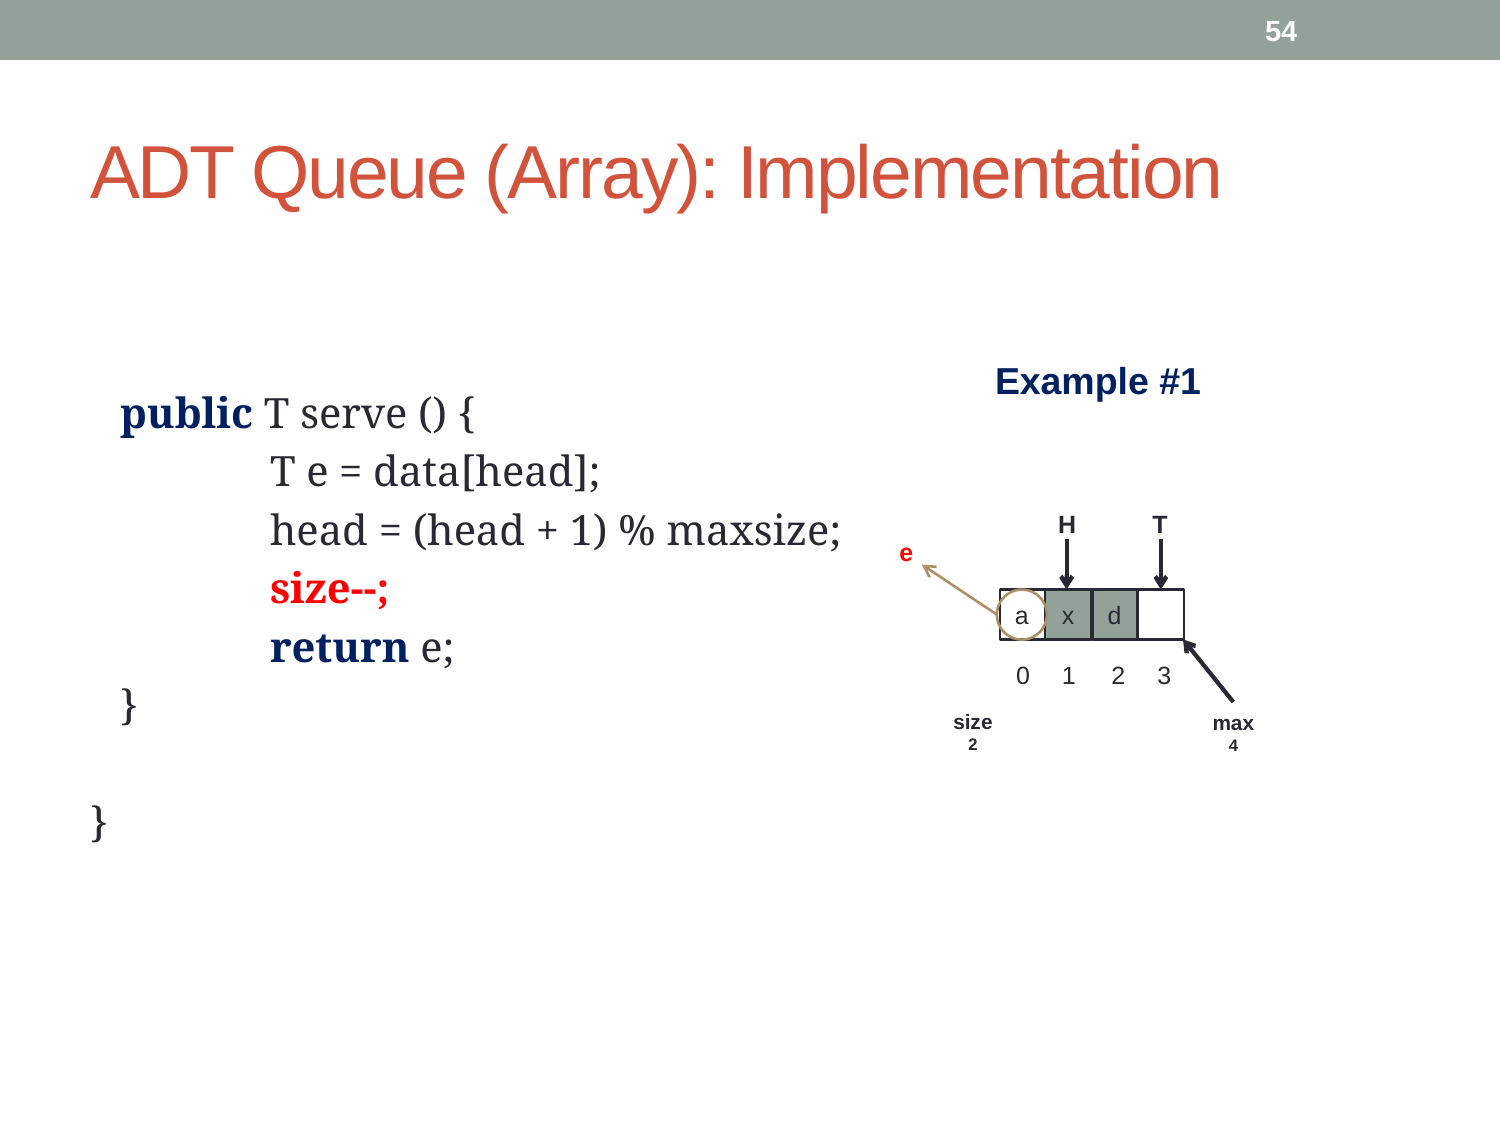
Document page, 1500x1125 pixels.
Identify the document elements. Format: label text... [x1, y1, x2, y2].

text_box [1075, 587, 1090, 591]
text_box 3 [1142, 651, 1179, 697]
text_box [1182, 639, 1234, 703]
text_box [1090, 587, 1135, 642]
text_box T [1137, 501, 1183, 546]
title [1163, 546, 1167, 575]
text_box a [1037, 591, 1044, 597]
text_box [1005, 587, 1016, 591]
text_box size 2 [938, 701, 1008, 761]
text_box x [1047, 591, 1090, 637]
text_box 2 [1096, 651, 1141, 697]
text_box Example #1 [980, 349, 1216, 410]
text_box H [1043, 501, 1091, 546]
list public T serve () { T e = data[head]; head = (head + 1) % maxsize; size--; return e; } } [75, 262, 1425, 1063]
text_box [998, 630, 1015, 642]
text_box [921, 564, 997, 615]
slide_number 54 [1250, 3, 1425, 57]
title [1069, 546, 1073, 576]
title ADT Queue (Array): Implementation [75, 87, 1425, 250]
text_box 1 [1047, 651, 1091, 697]
text_box [1028, 587, 1043, 591]
text_box [1029, 637, 1043, 642]
text_box max 4 [1197, 701, 1269, 762]
text_box d [1092, 592, 1137, 638]
text_box e [884, 529, 923, 575]
text_box [1043, 587, 1064, 602]
text_box [996, 587, 1050, 642]
text_box [1043, 627, 1090, 642]
text_box [1135, 587, 1186, 642]
text_box 0 [1001, 651, 1045, 697]
